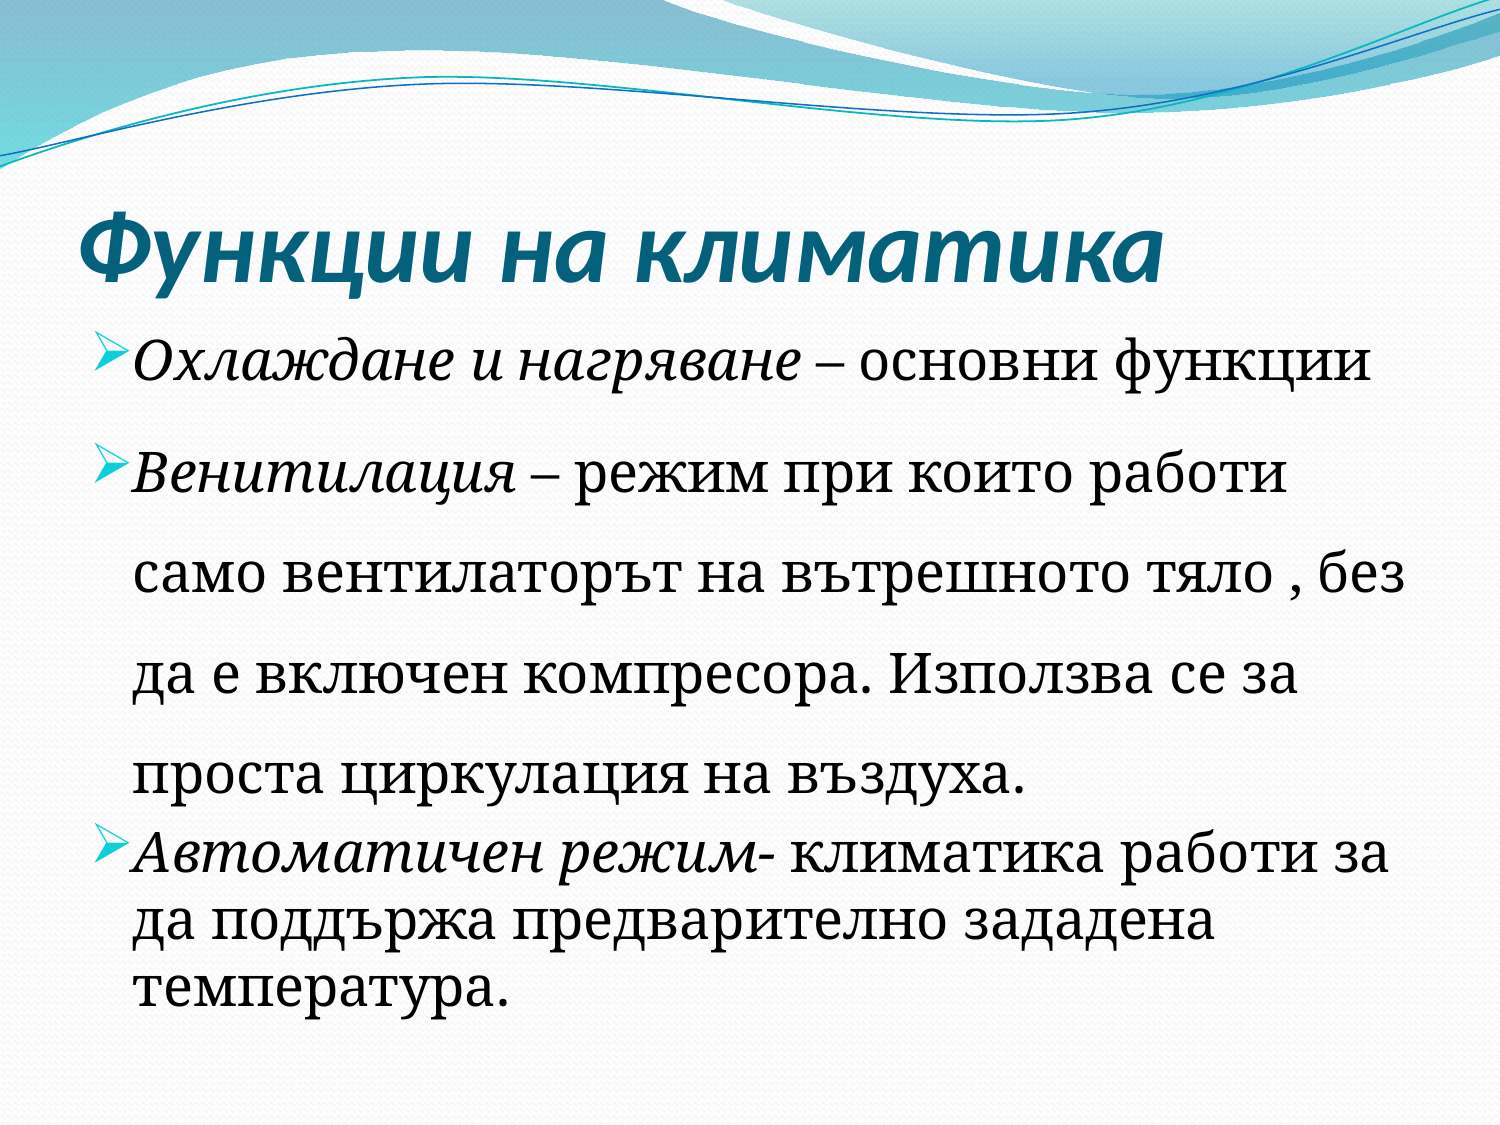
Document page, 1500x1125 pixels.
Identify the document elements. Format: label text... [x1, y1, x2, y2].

list Охлаждане и нагряване – основни функции Венитилация – режим при които работи само вентилаторът на вътрешното тяло , без да е включен компресора. Използва се за проста циркулация на въздуха. Автоматичен режим- климатика работи за да поддържа предварително зададена температура. [75, 317, 1425, 1038]
title Функции на климатика [75, 115, 1425, 303]
